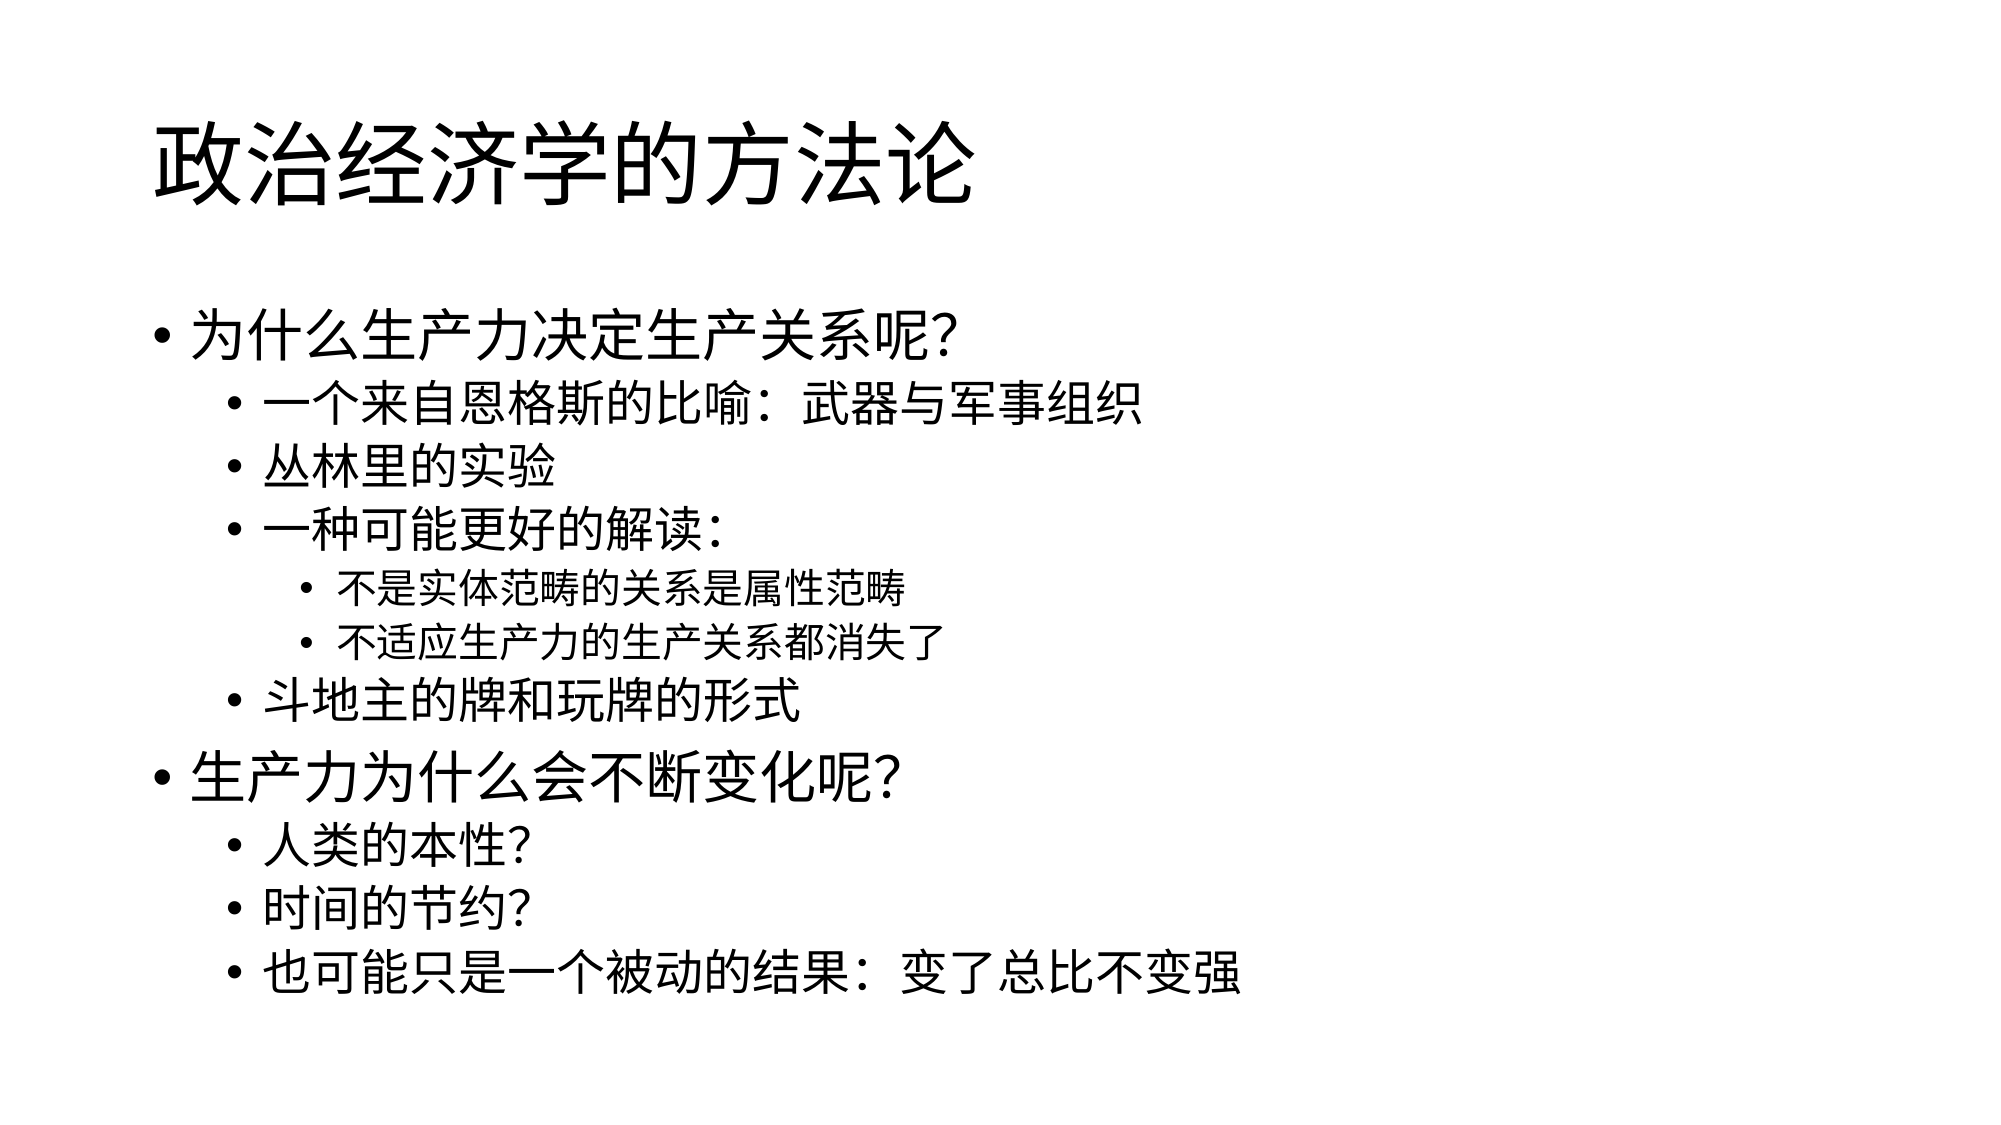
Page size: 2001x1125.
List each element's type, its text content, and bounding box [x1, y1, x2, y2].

title 政治经济学的方法论 [137, 59, 1863, 278]
list 为什么生产力决定生产关系呢？ 一个来自恩格斯的比喻：武器与军事组织 丛林里的实验 一种可能更好的解读： 不是实体范畴的关系是属性范畴 不适应生产力的生产关系都消失了 斗地主的牌和玩牌的形式 生产力为什么会不断变化呢？ 人类的本性？ 时间的节约？ 也可能只是一个被动的结果：变了总比不变强 [137, 299, 1863, 1014]
